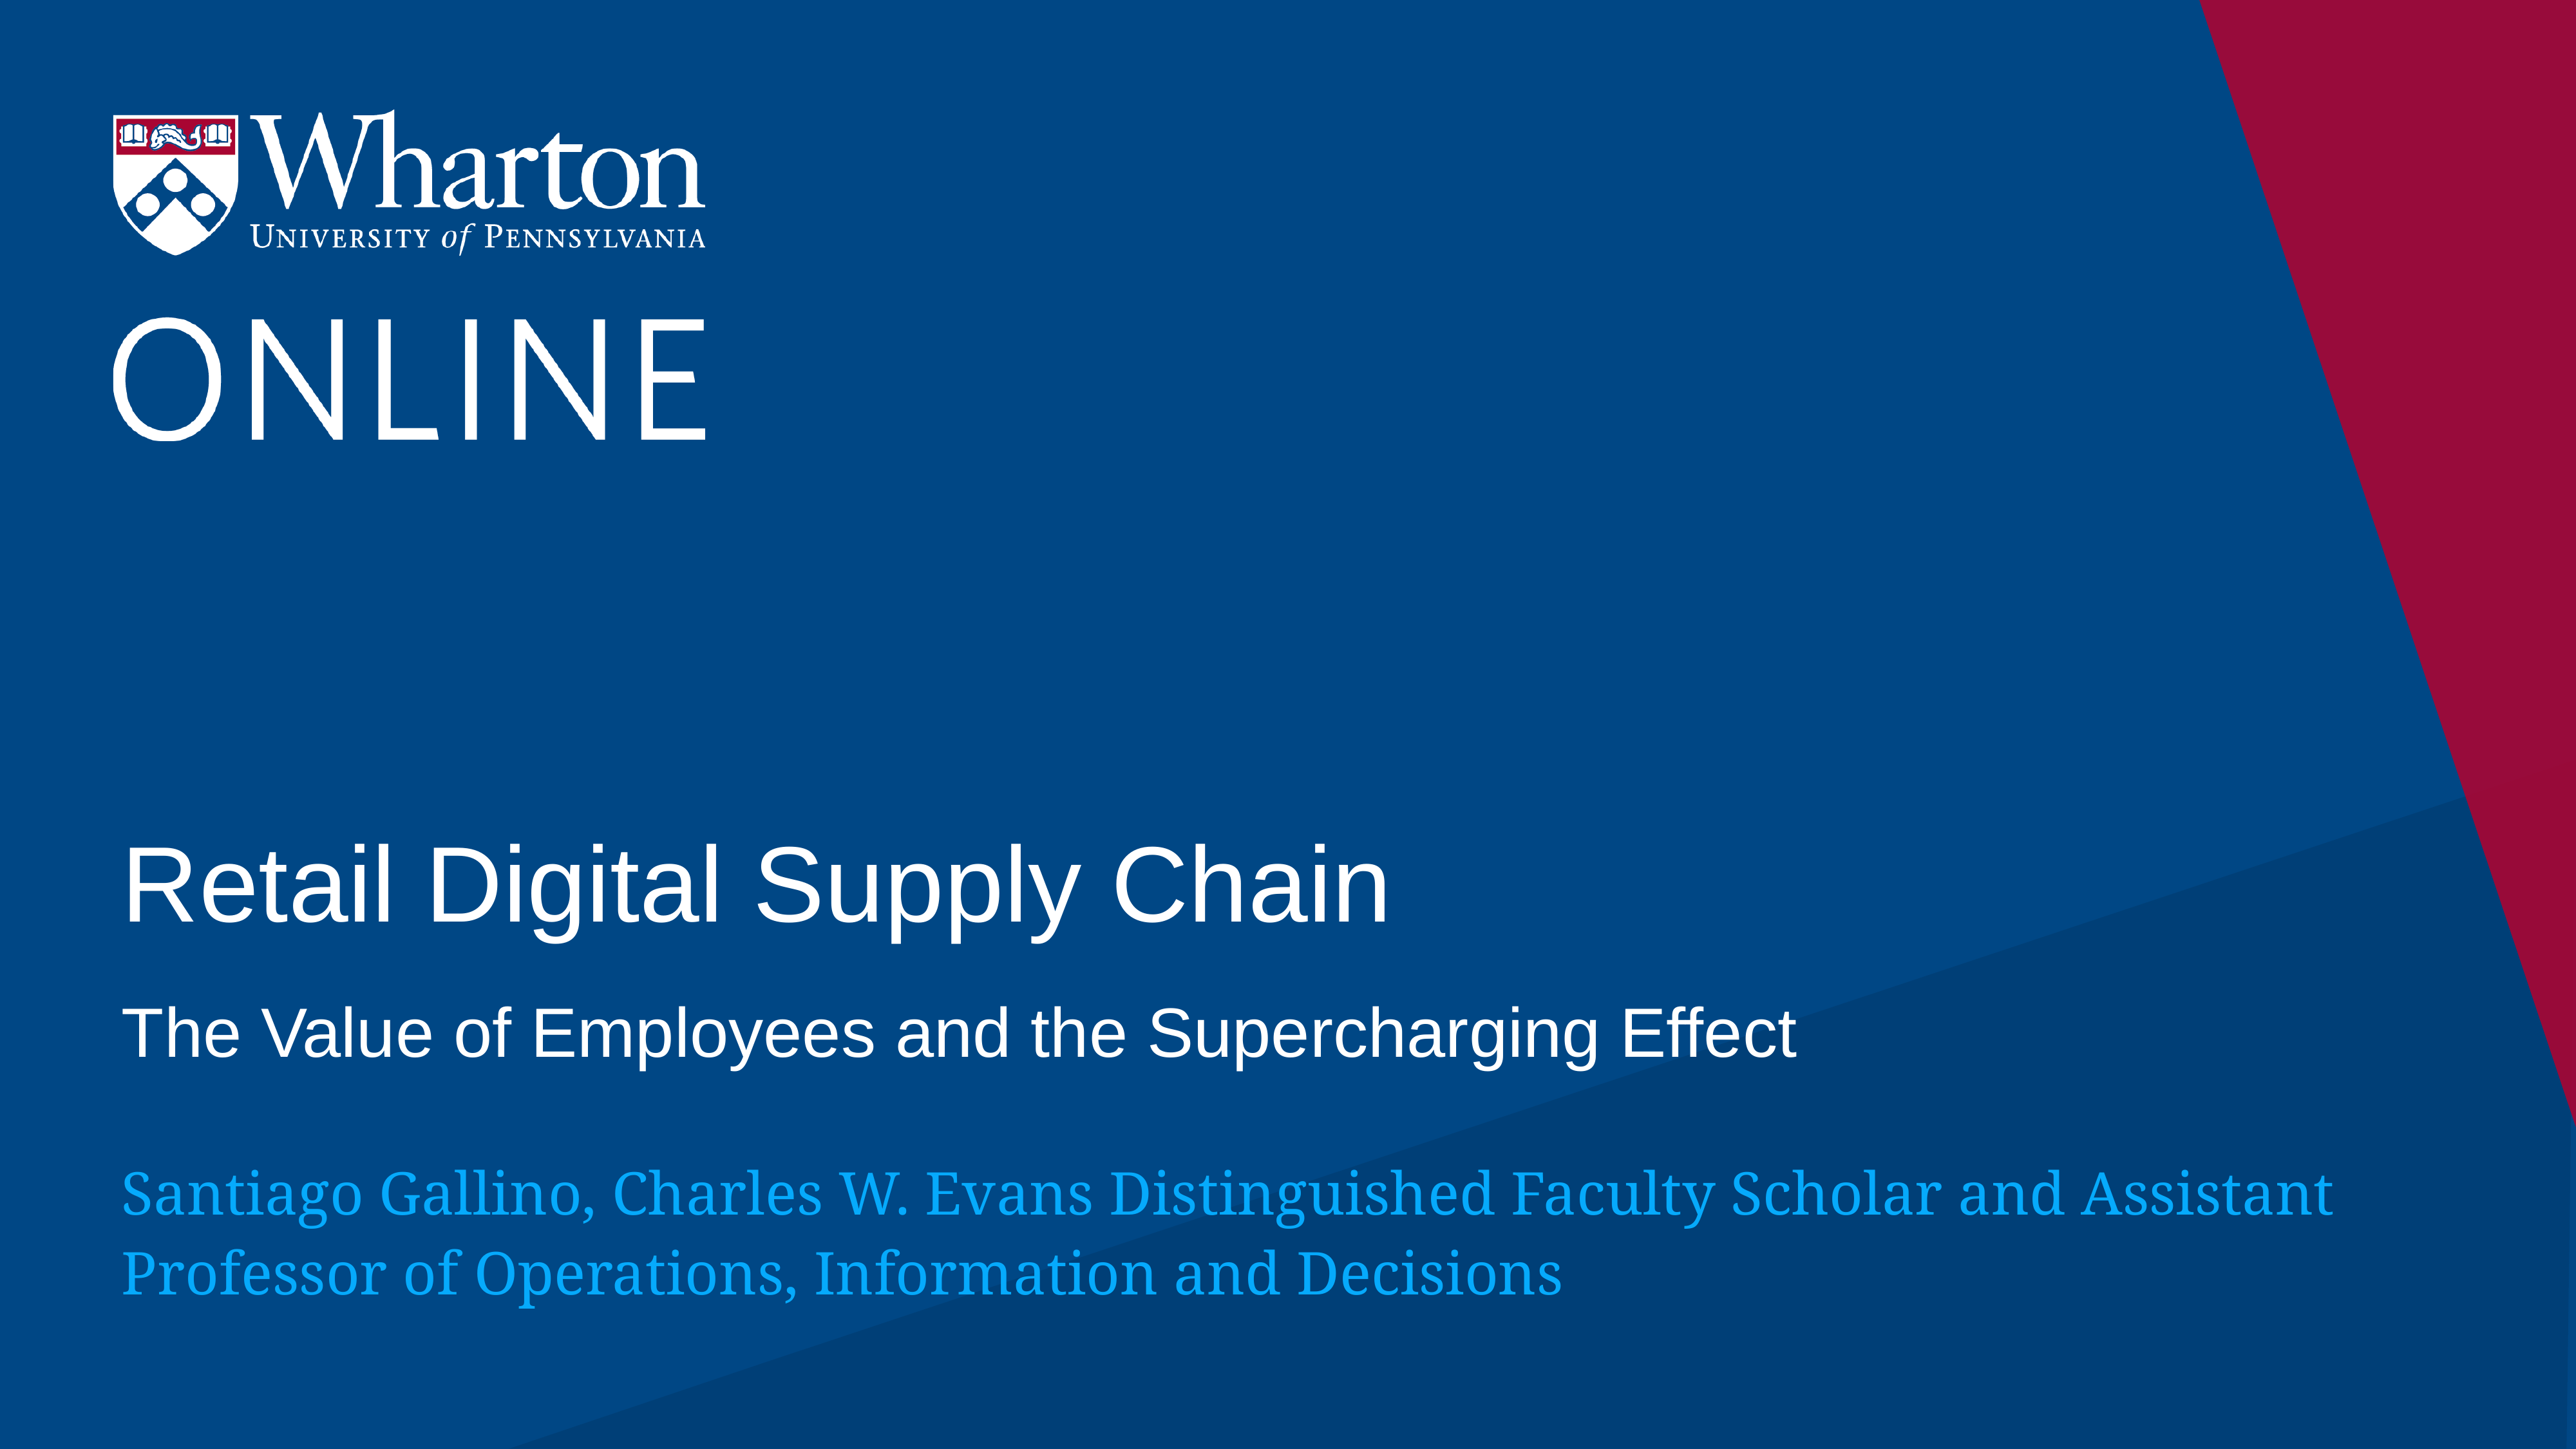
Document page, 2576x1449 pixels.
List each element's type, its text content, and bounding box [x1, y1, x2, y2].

picture [113, 109, 705, 441]
list The Value of Employees and the Supercharging Effect [121, 976, 2281, 1116]
title Retail Digital Supply Chain [121, 721, 2414, 945]
list Santiago Gallino, Charles W. Evans Distinguished Faculty Scholar and Assistant Professor of Operations, Information and Decisions [121, 1146, 2477, 1311]
